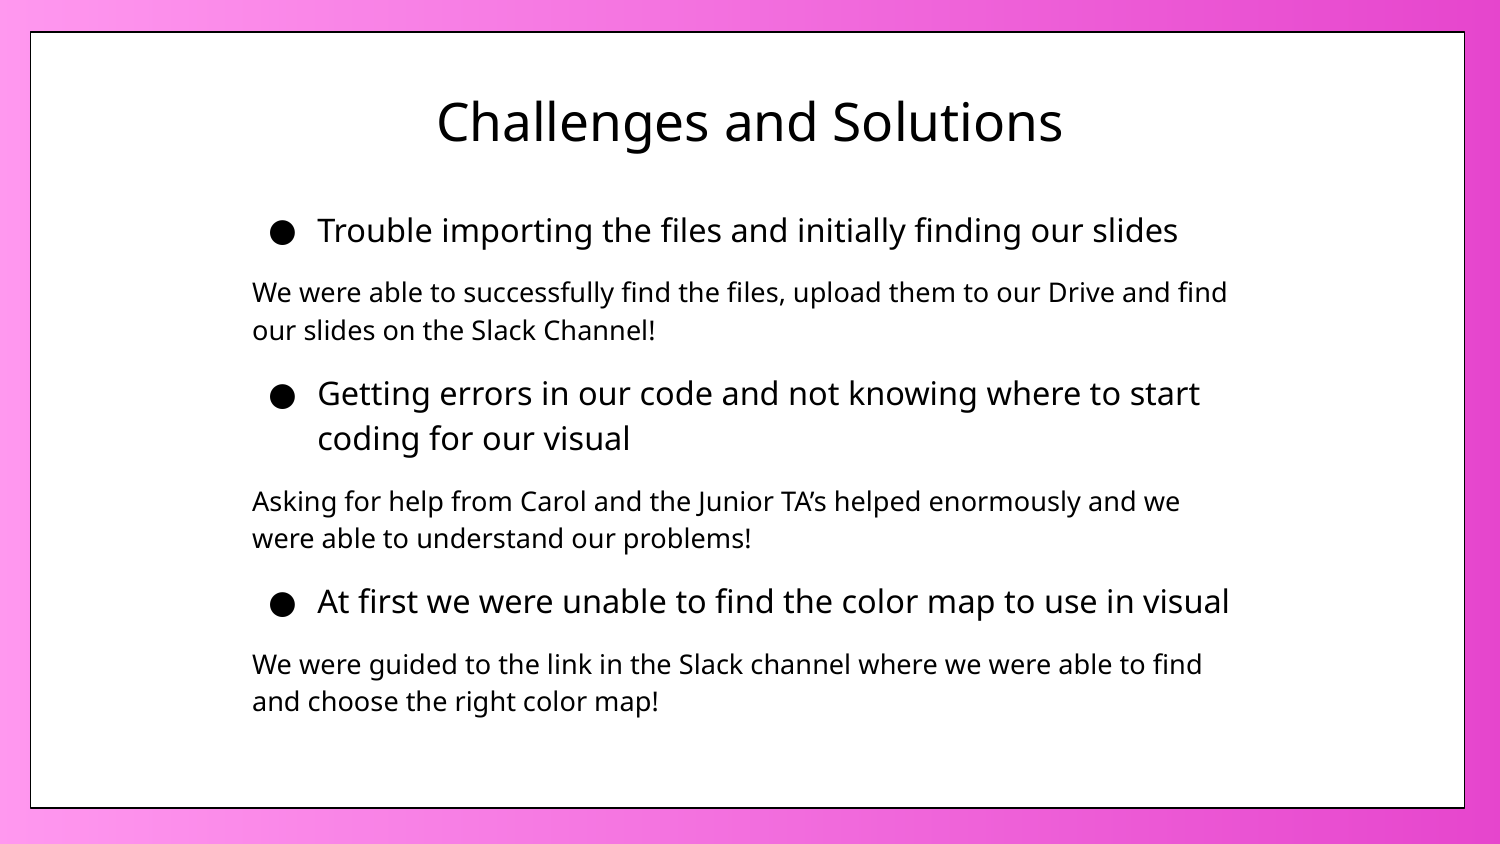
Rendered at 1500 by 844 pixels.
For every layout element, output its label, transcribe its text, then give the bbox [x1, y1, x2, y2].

list Trouble importing the files and initially finding our slides We were able to successfully find the files, upload them to our Drive and find our slides on the Slack Channel! Getting errors in our code and not knowing where to start coding for our visual Asking for help from Carol and the Junior TA’s helped enormously and we were able to understand our problems! At first we were unable to find the color map to use in visual We were guided to the link in the Slack channel where we were able to find and choose the right color map! [237, 189, 1258, 779]
title Challenges and Solutions [51, 72, 1449, 167]
text_box [30, 32, 1465, 808]
